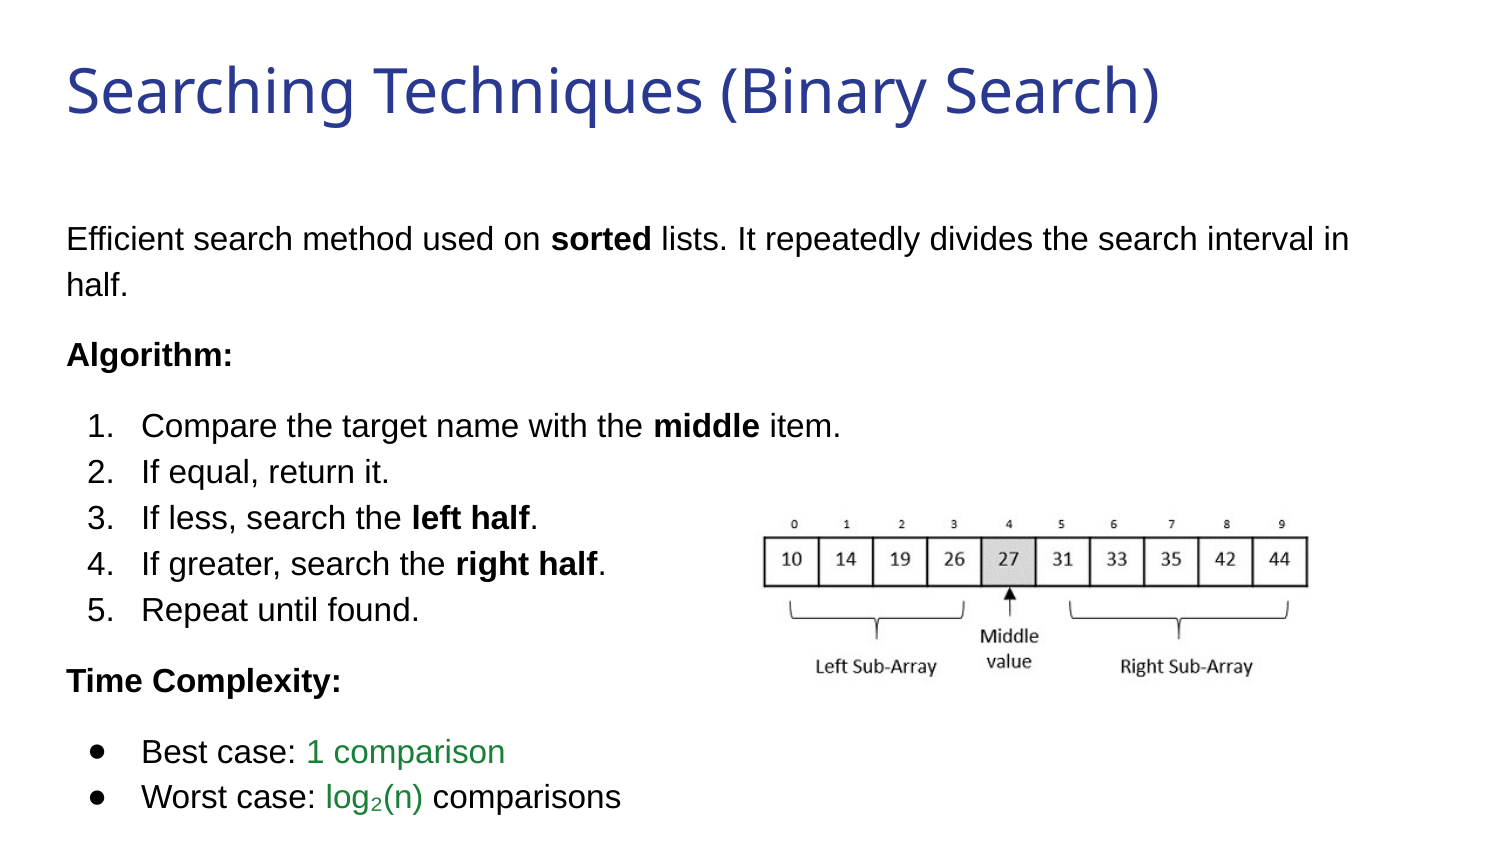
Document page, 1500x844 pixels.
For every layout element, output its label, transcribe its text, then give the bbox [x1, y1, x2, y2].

picture [623, 487, 1446, 711]
title Searching Techniques (Binary Search) Efficient search method used on sorted lists. It repeatedly divides the search interval in half. Algorithm: Compare the target name with the middle item. If equal, return it. If less, search the left half. If greater, search the right half. Repeat until found. Time Complexity: Best case: 1 comparison Worst case: log₂(n) comparisons [51, 35, 1404, 813]
